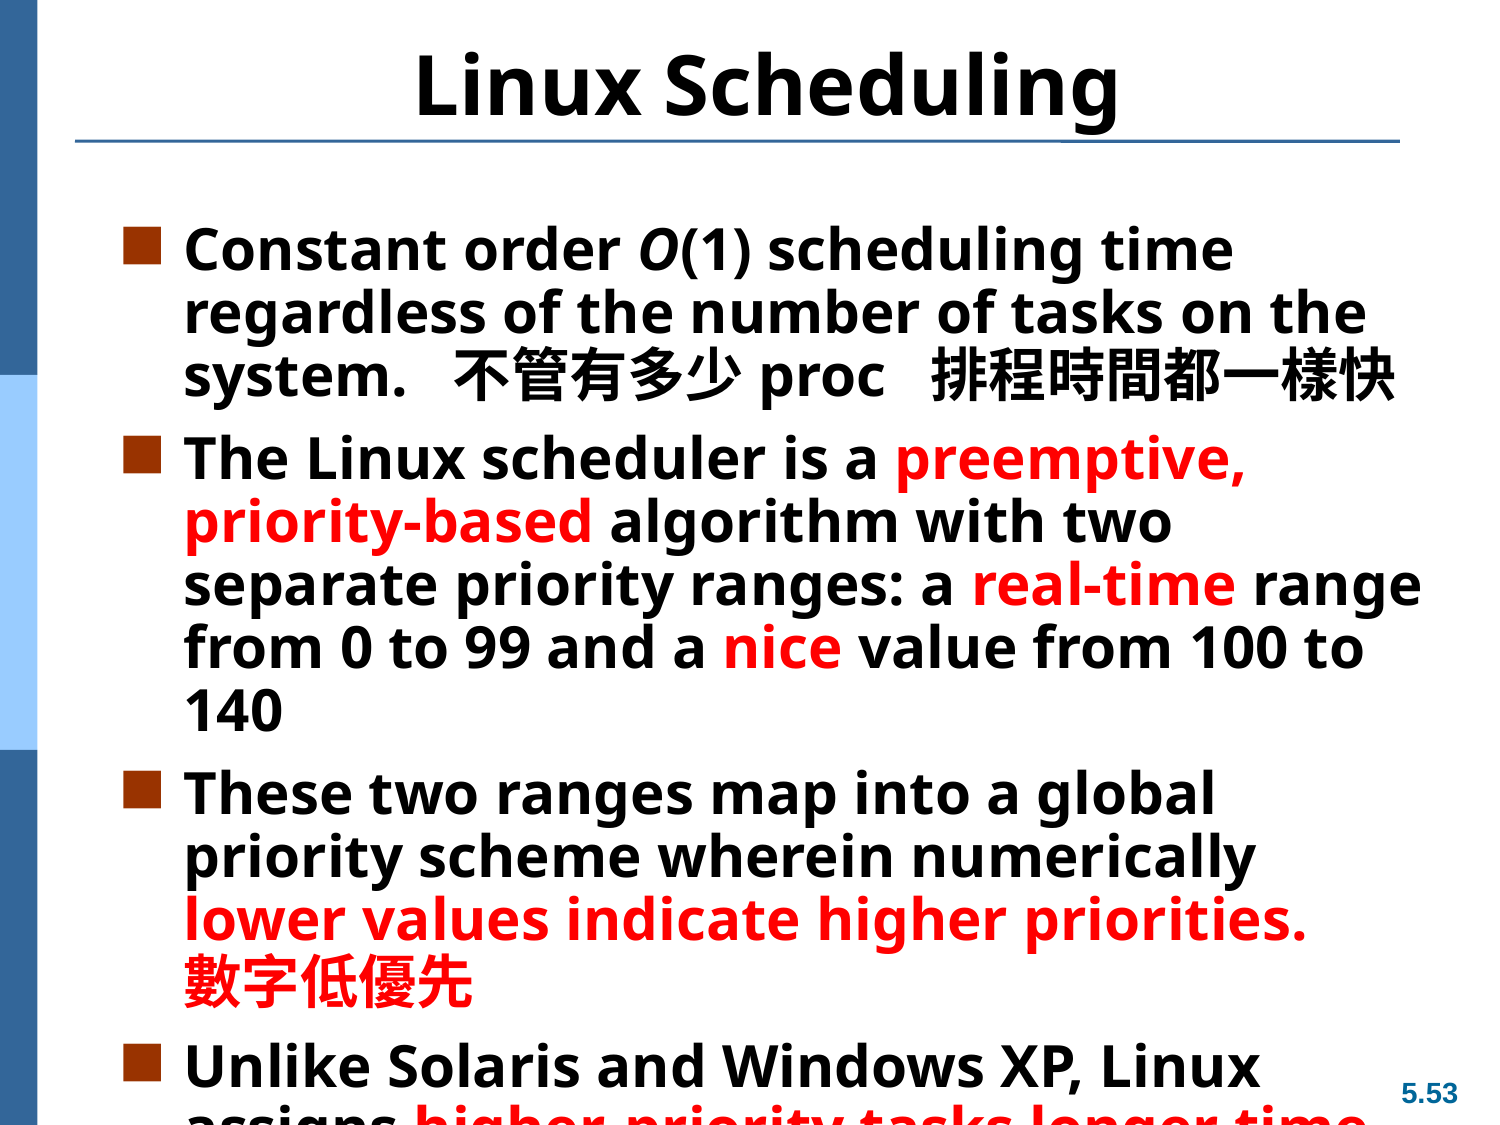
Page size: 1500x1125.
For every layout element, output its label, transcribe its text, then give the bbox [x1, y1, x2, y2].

title Linux Scheduling [92, 45, 1443, 141]
list Constant order O(1) scheduling time regardless of the number of tasks on the system. 不管有多少proc 排程時間都一樣快 The Linux scheduler is a preemptive, priority-based algorithm with two separate priority ranges: a real-time range from 0 to 99 and a nice value from 100 to 140 These two ranges map into a global priority scheme wherein numerically lower values indicate higher priorities. 數字低優先 Unlike Solaris and Windows XP, Linux assigns higher-priority tasks longer time quanta. 相反於前兩個 [112, 212, 1451, 949]
